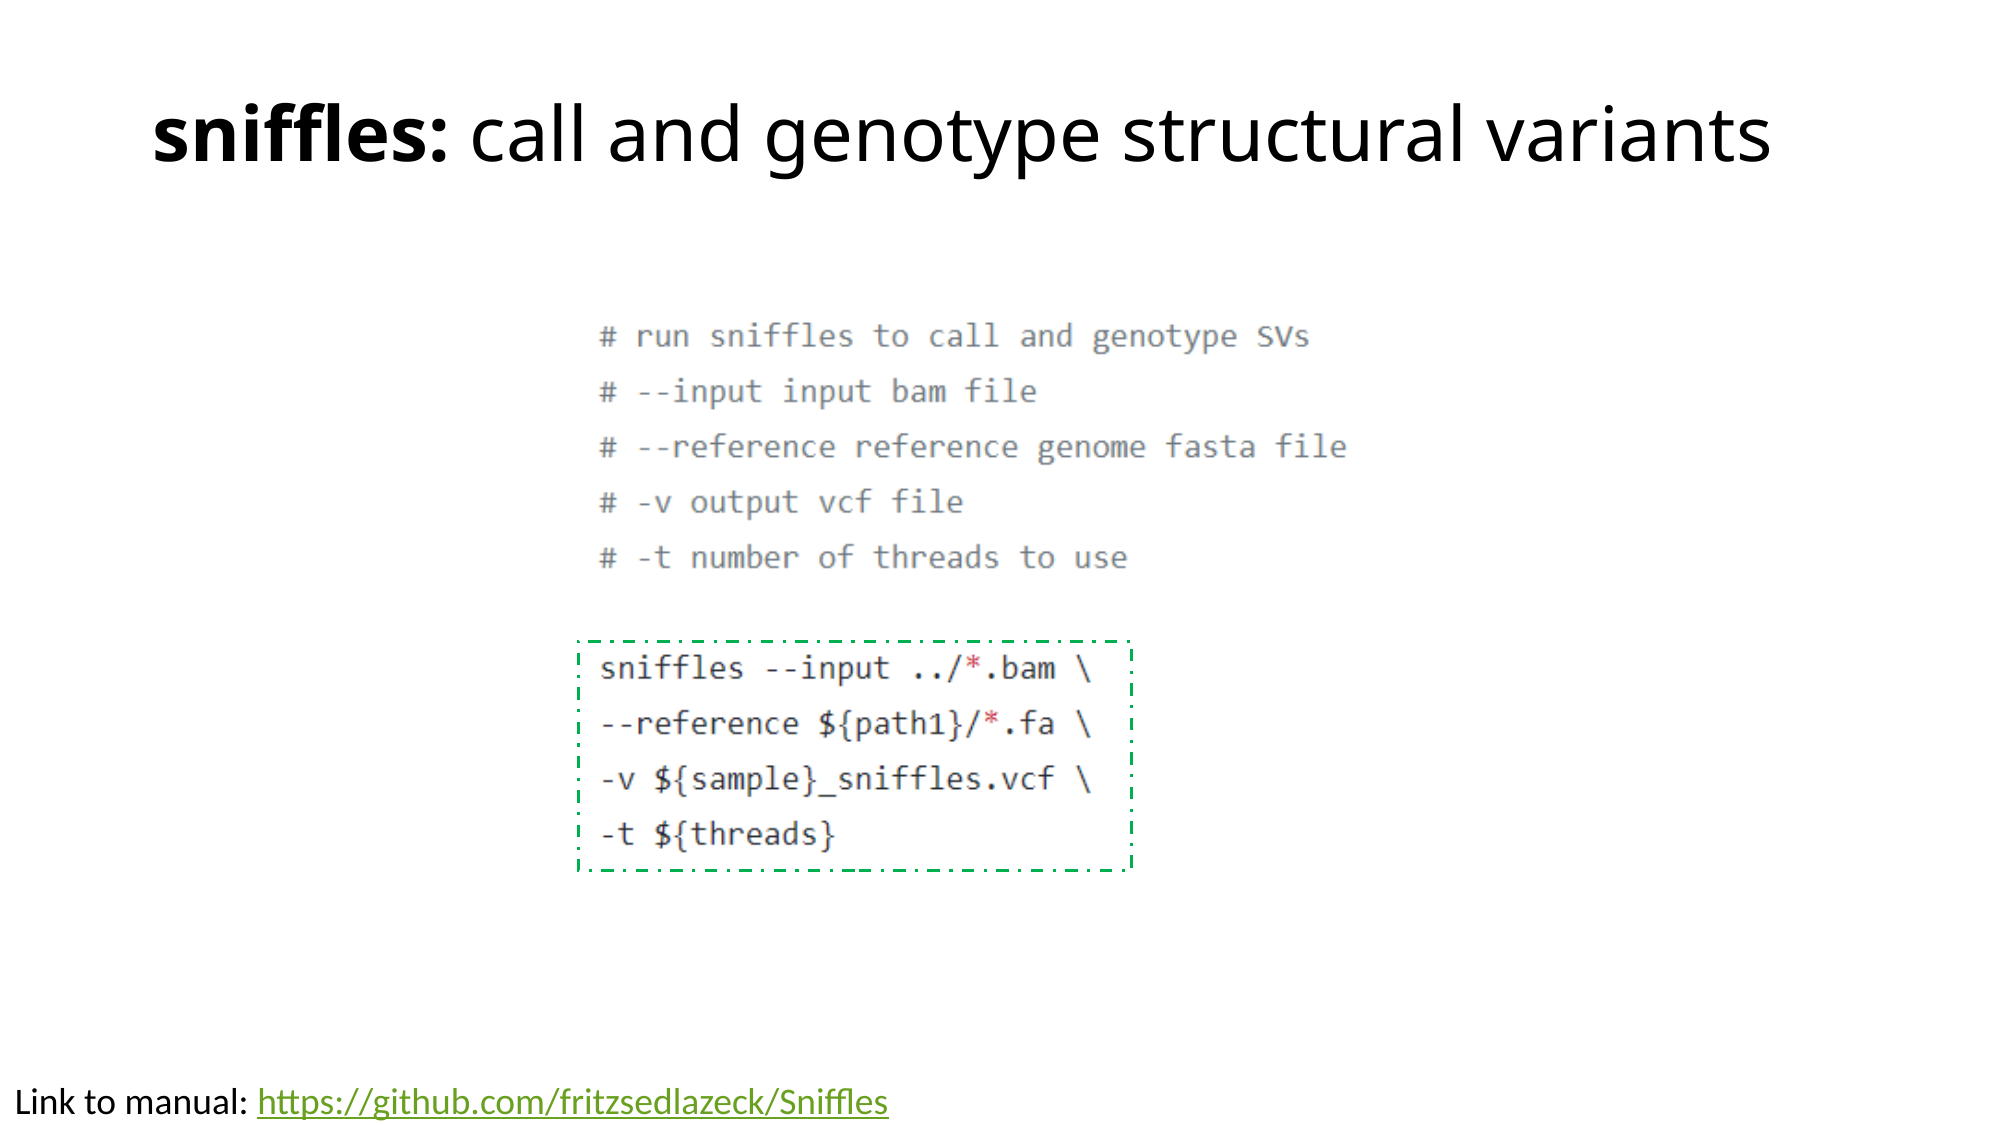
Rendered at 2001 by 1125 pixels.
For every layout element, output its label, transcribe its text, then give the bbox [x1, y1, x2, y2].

picture [591, 312, 1388, 871]
text_box [577, 640, 591, 872]
text_box Link to manual: https://github.com/fritzsedlazeck/Sniffles [0, 1069, 1311, 1125]
title sniffles: call and genotype structural variants [137, 59, 1842, 213]
